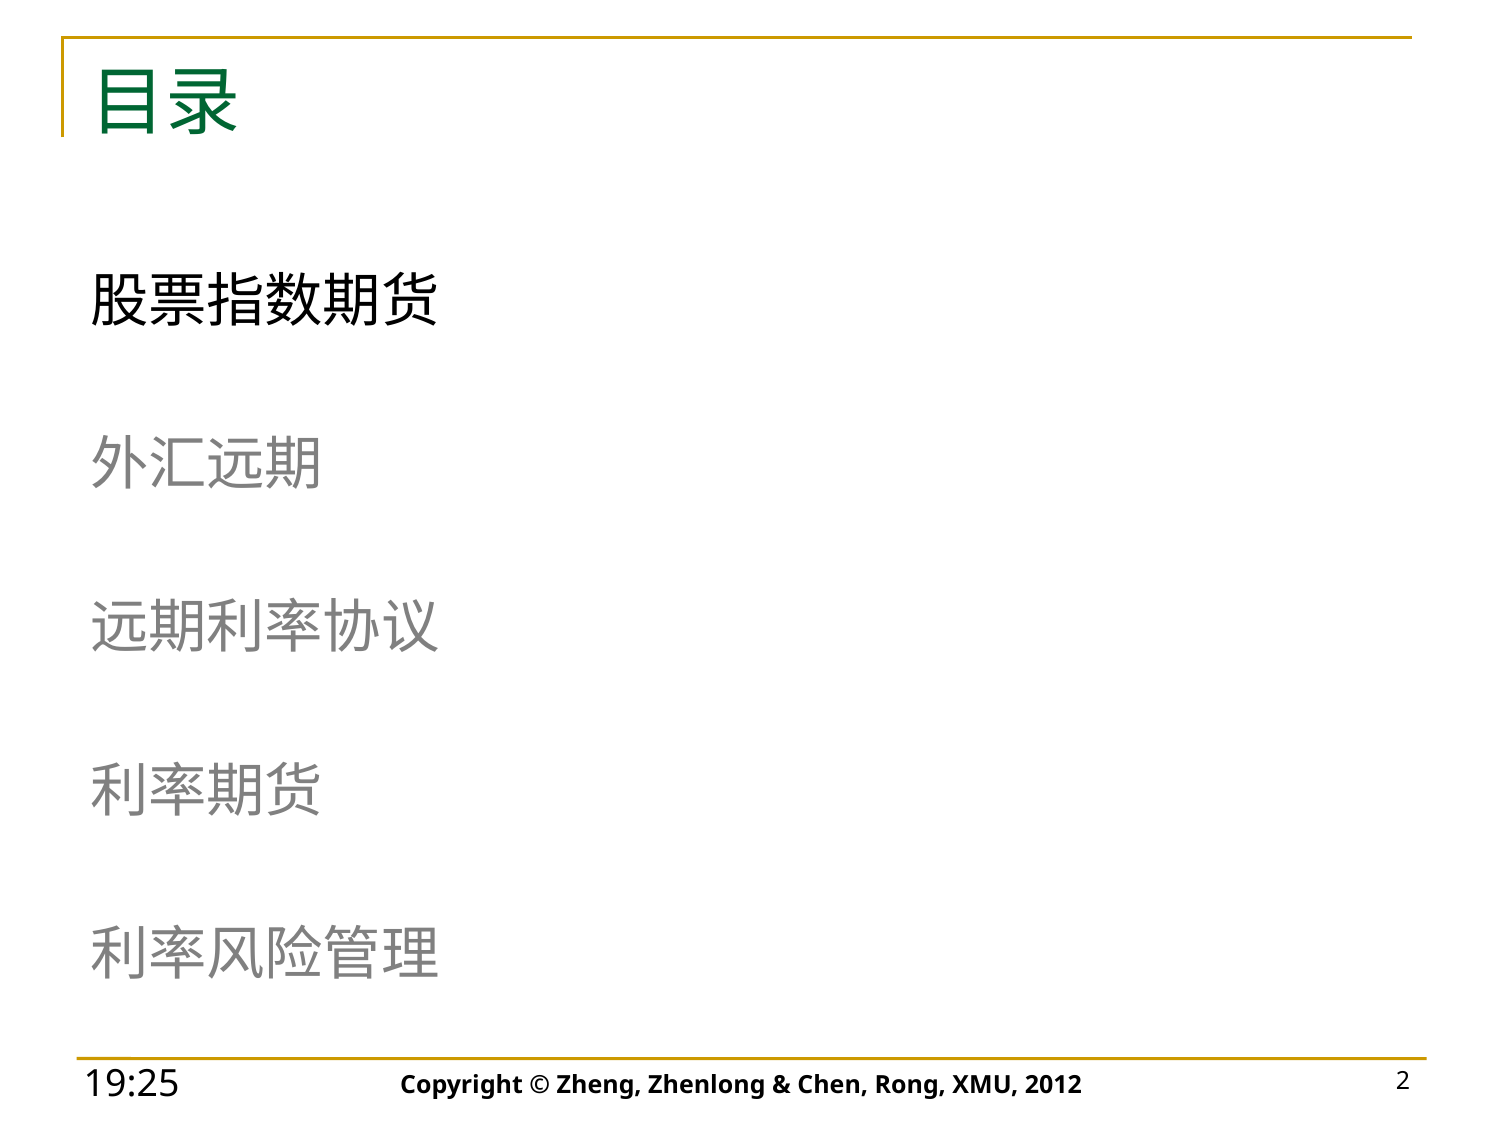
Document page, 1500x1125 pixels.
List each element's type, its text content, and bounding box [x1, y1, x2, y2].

title 目录 [74, 45, 1426, 233]
list 股票指数期货 外汇远期 远期利率协议 利率期货 利率风险管理 [74, 255, 1426, 1006]
slide_number 2 [1074, 1030, 1426, 1107]
footer Copyright © Zheng, Zhenlong & Chen, Rong, XMU, 2012 [296, 1030, 1074, 1107]
